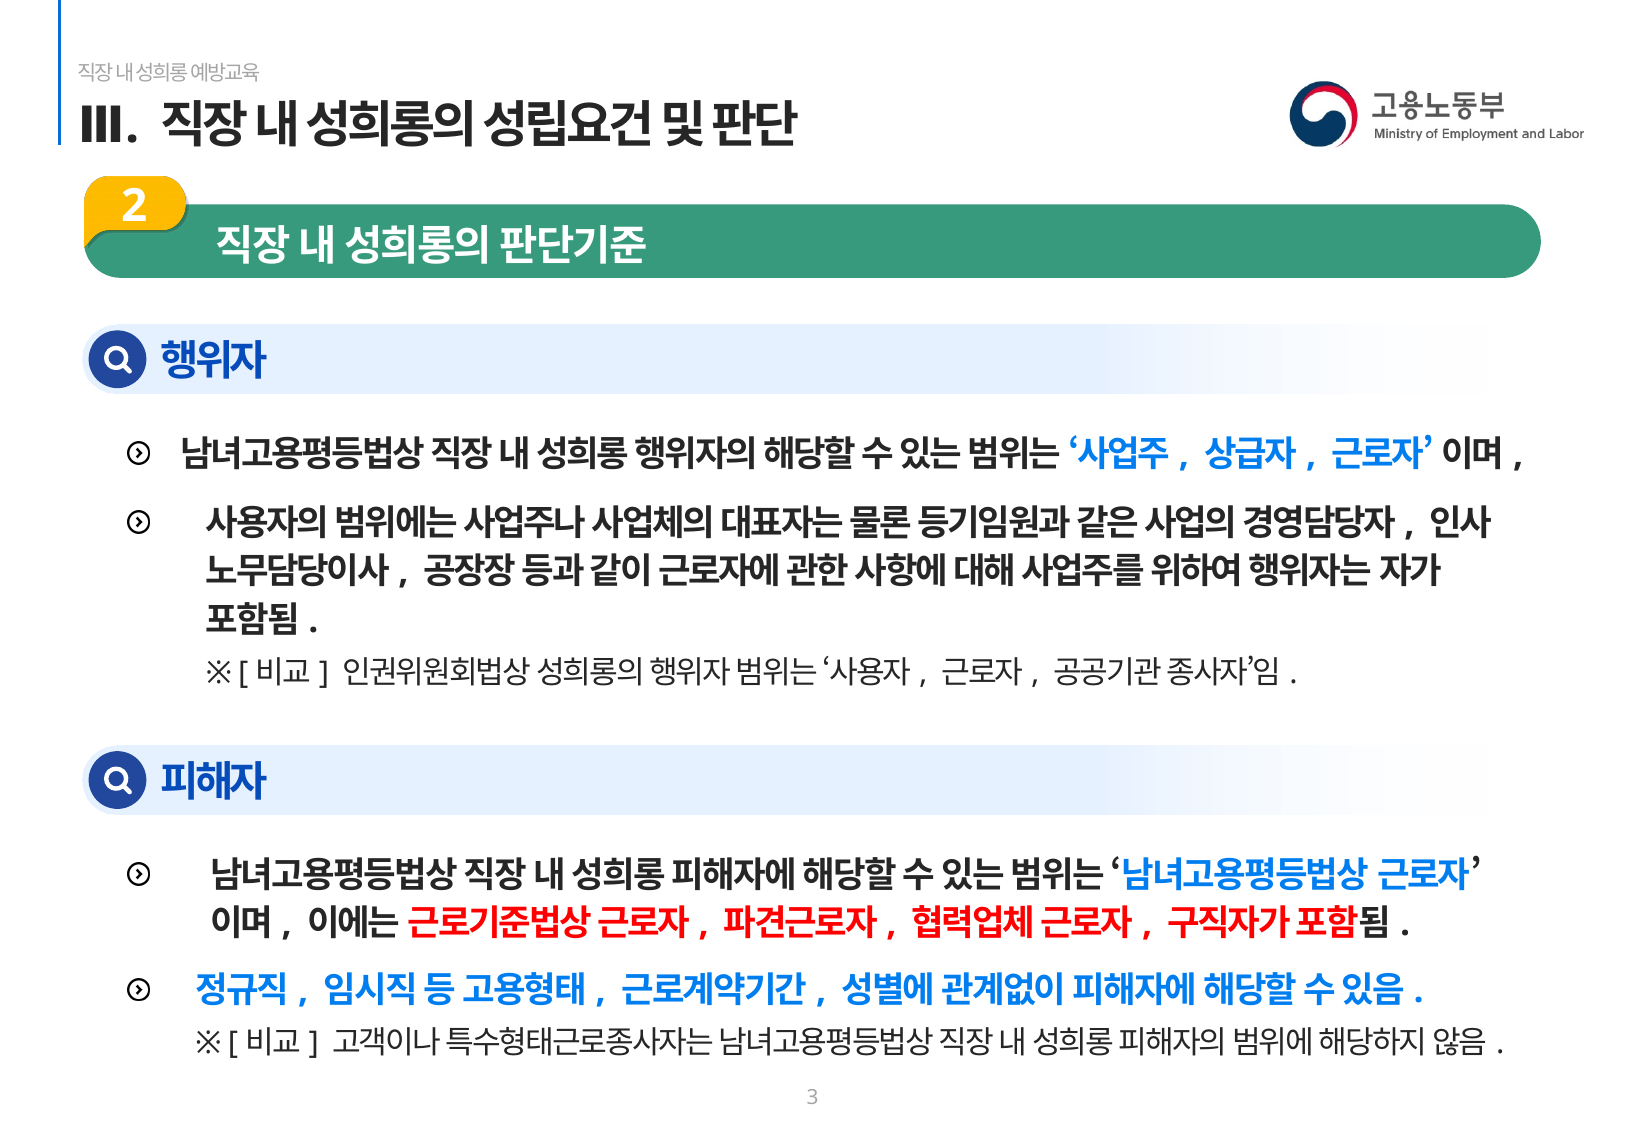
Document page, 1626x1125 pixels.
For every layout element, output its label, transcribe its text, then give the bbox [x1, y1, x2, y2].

list Ⅲ. 직장 내 성희롱의 성립요건 및 판단 [77, 99, 1246, 155]
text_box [83, 175, 1541, 278]
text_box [82, 745, 1521, 815]
picture [1260, 75, 1615, 153]
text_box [126, 430, 1544, 474]
list 직장 내 성희롱 예방교육 [77, 62, 1246, 86]
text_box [82, 324, 1521, 394]
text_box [127, 851, 1533, 944]
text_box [127, 967, 1547, 1064]
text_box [127, 499, 1539, 692]
